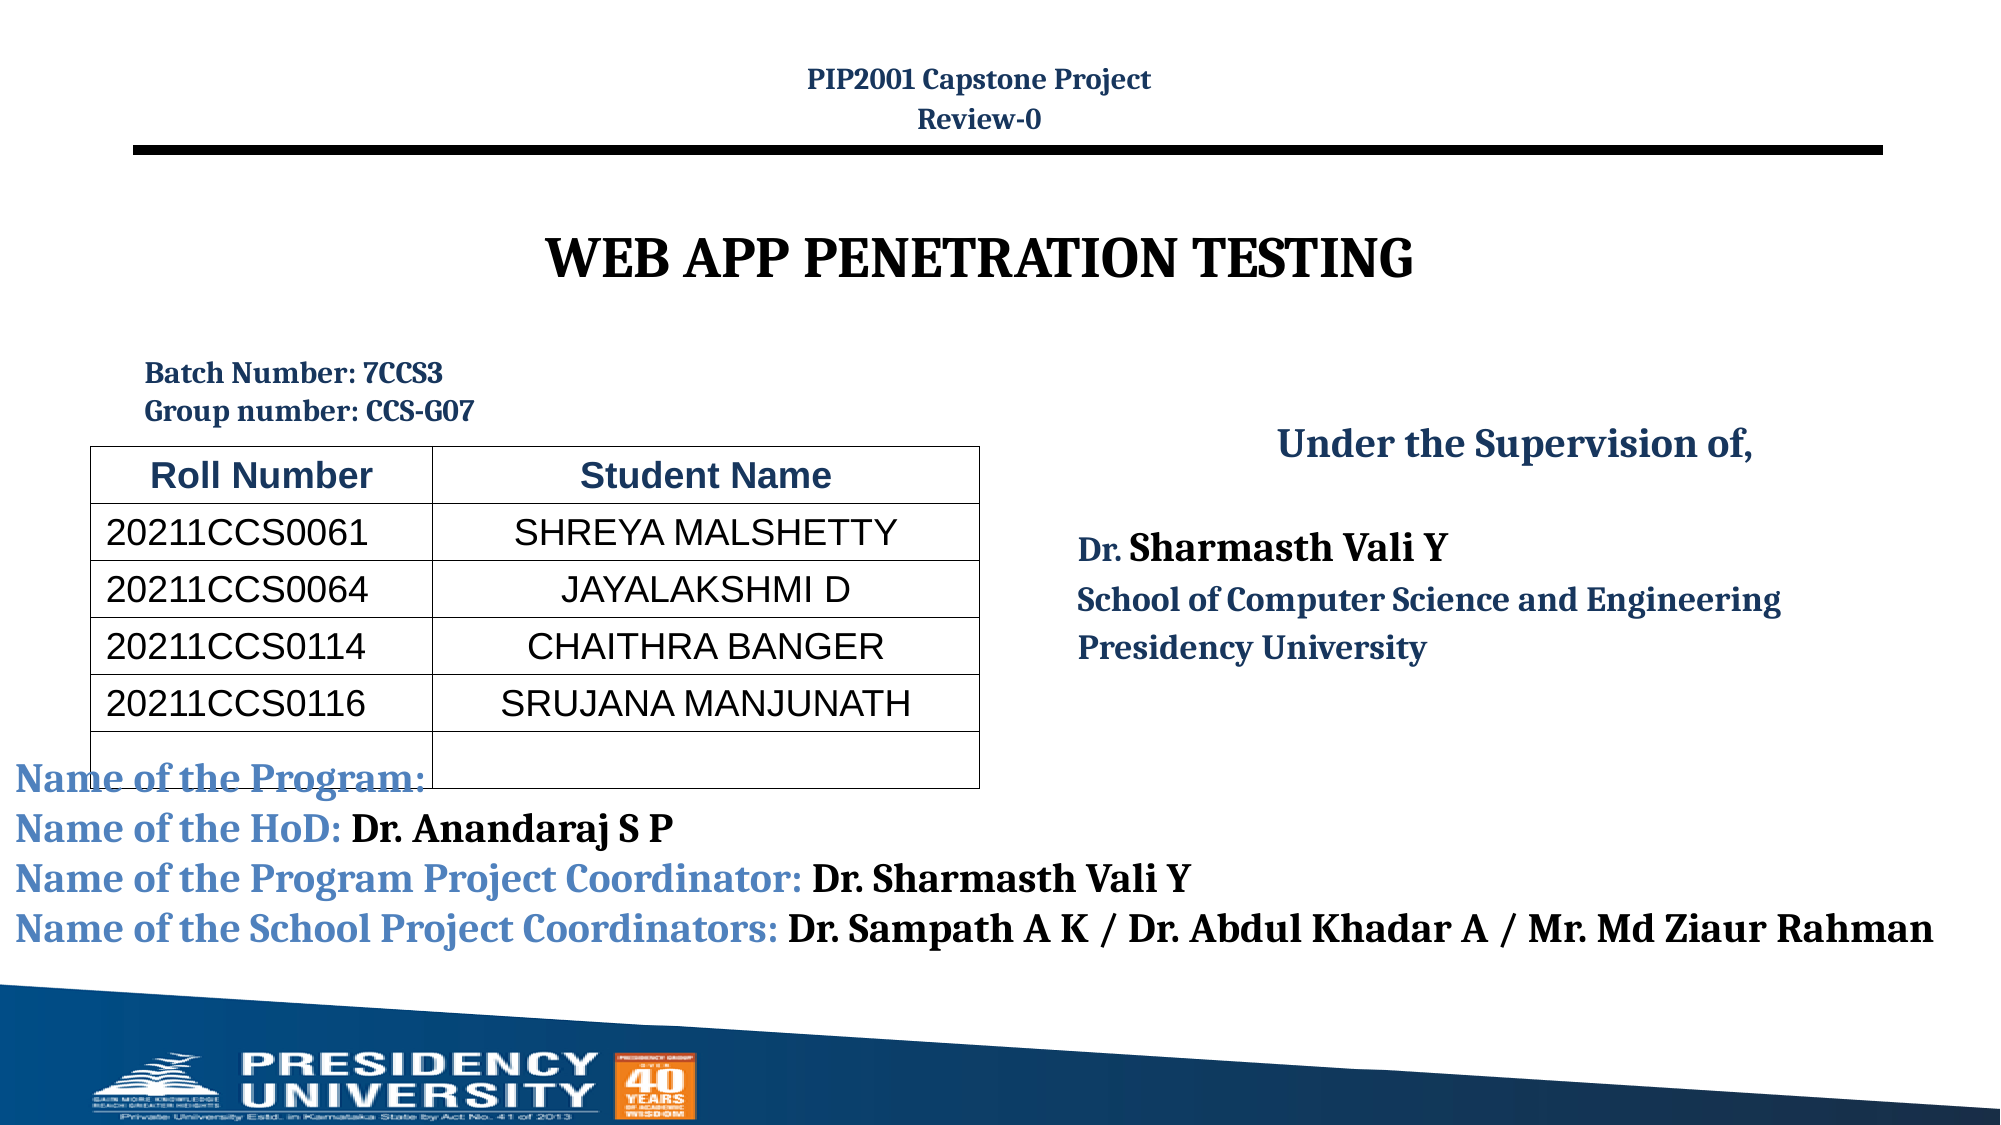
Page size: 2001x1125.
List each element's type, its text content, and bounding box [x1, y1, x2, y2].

table_cell 20211CCS0061 [91, 504, 432, 560]
table_cell JAYALAKSHMI D [433, 561, 979, 617]
text_box Under the Supervision of, Dr. Sharmasth Vali Y School of Computer Science and Engineering Presidency University [1062, 412, 1968, 743]
title WEB APP PENETRATION TESTING [129, 175, 1830, 334]
table_cell [91, 732, 432, 743]
table_header Roll Number [91, 447, 432, 503]
table_cell 20211CCS0114 [91, 618, 432, 674]
table_cell 20211CCS0064 [91, 561, 432, 617]
table_cell SRUJANA MANJUNATH [433, 675, 979, 731]
picture [0, 1000, 2000, 1125]
text_box PIP2001 Capstone Project Review-0 [653, 54, 1306, 146]
table_header Student Name [433, 447, 979, 503]
table_cell [433, 732, 979, 743]
table_cell SHREYA MALSHETTY [433, 504, 979, 560]
text_box Name of the Program: Name of the HoD: Dr. Anandaraj S P Name of the Program Project Coordinator: Dr. Sharmasth Vali Y Name of the School Project Coordinators: Dr. Sampath A K / Dr. Abdul Khadar A / Mr. Md Ziaur Rahman [0, 743, 2000, 1000]
table_cell CHAITHRA BANGER [433, 618, 979, 674]
subtitle Batch Number: 7CCS3 Group number: CCS-G07 [129, 344, 781, 436]
table_cell 20211CCS0116 [91, 675, 432, 731]
